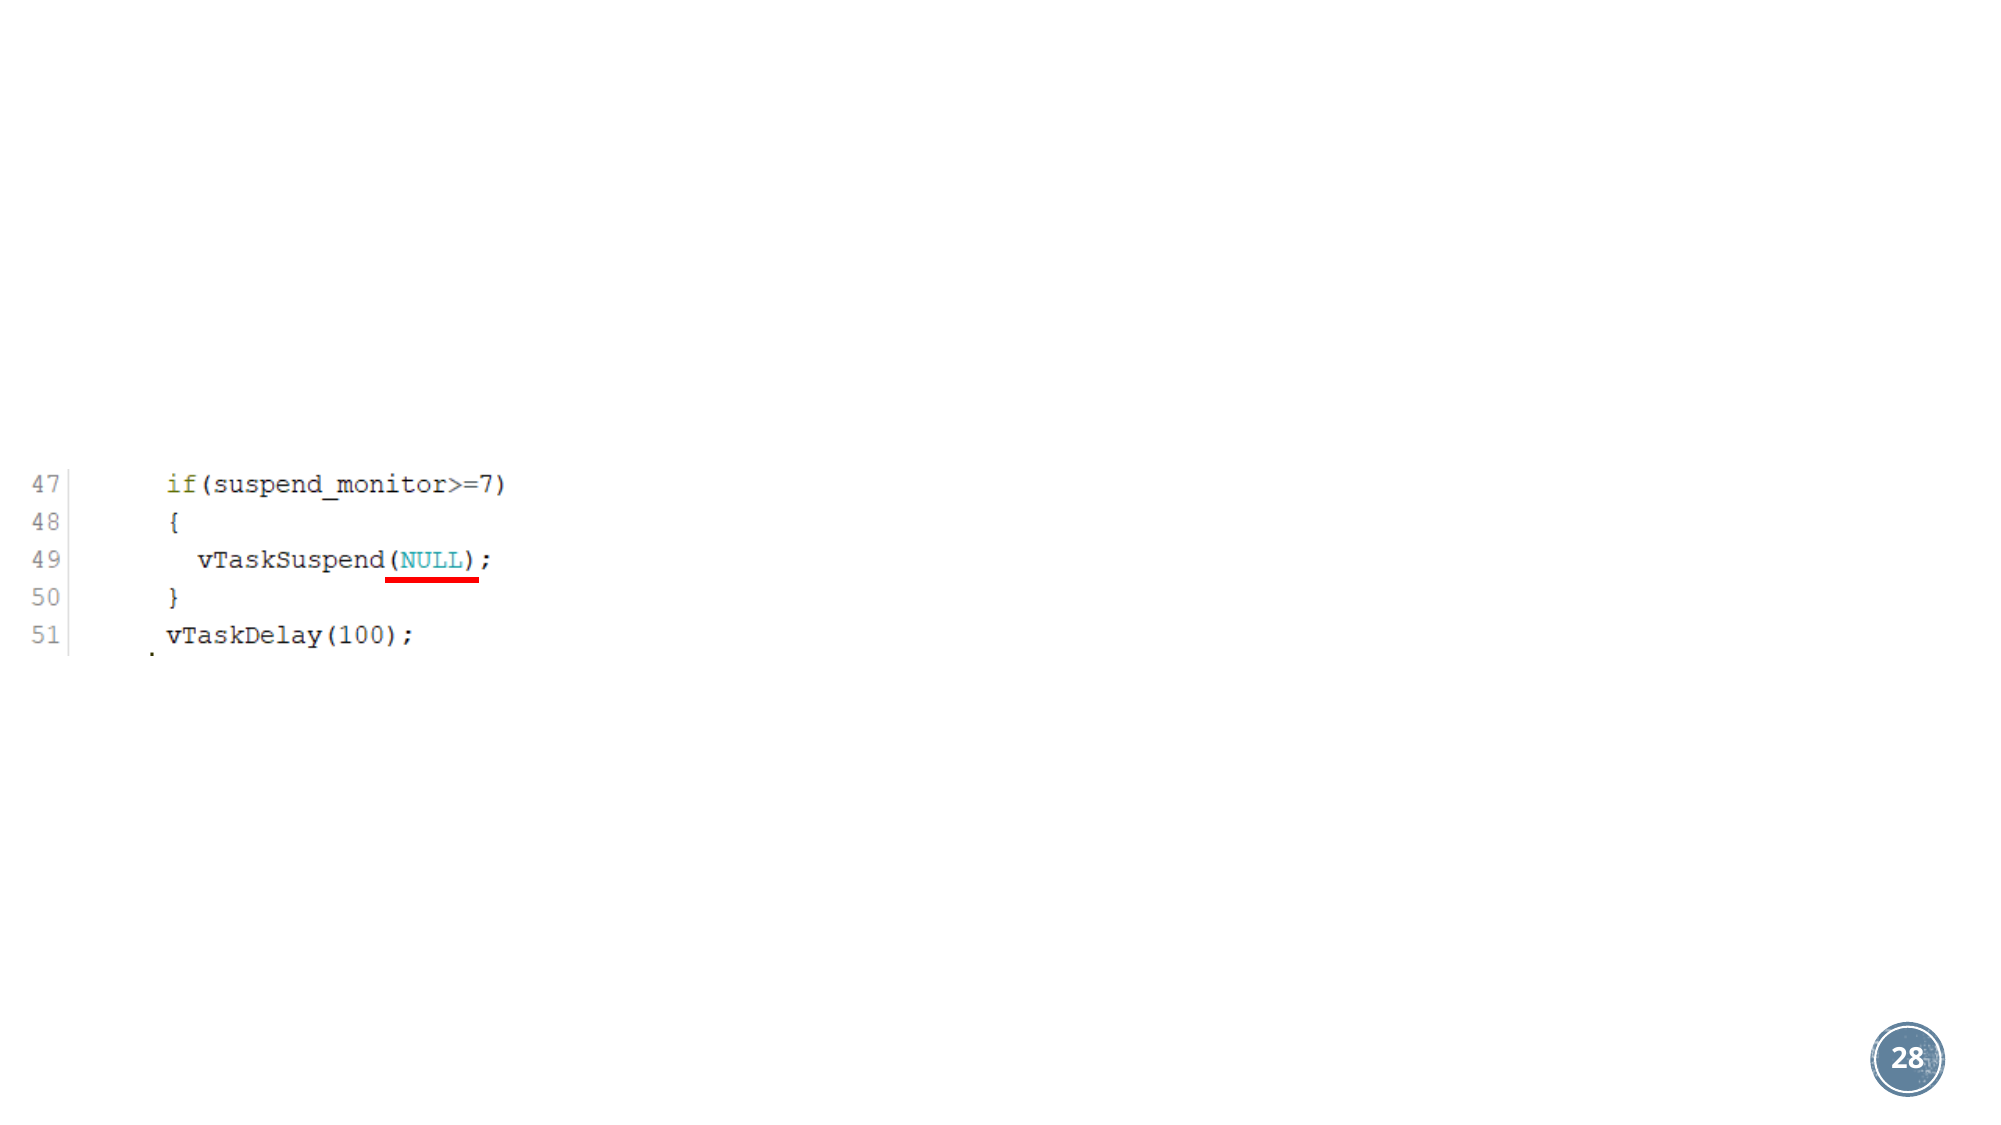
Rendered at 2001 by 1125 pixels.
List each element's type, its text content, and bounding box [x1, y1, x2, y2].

picture [21, 469, 1980, 656]
slide_number 28 [1855, 1028, 1961, 1089]
